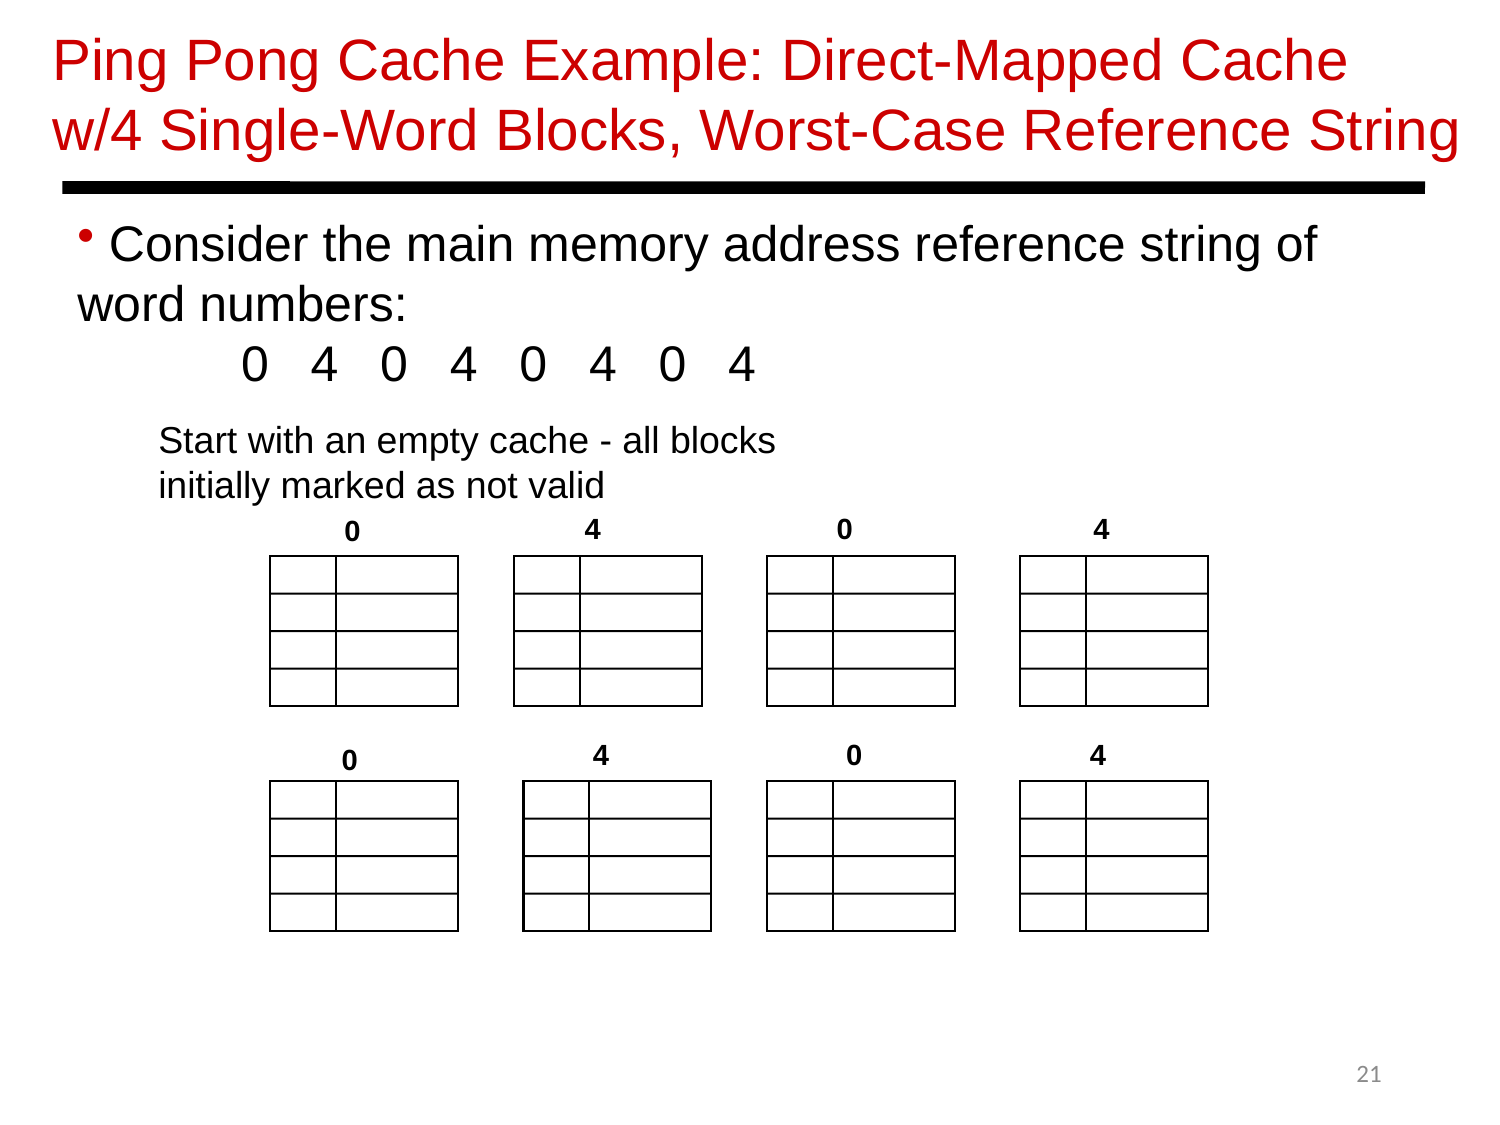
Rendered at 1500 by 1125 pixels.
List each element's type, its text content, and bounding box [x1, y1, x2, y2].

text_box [1020, 780, 1086, 931]
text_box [767, 780, 833, 931]
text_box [767, 555, 833, 706]
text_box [270, 780, 336, 931]
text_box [590, 780, 711, 931]
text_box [833, 780, 955, 931]
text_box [833, 555, 955, 706]
text_box 0 [821, 514, 868, 553]
text_box Start with an empty cache - all blocks initially marked as not valid [143, 408, 869, 514]
text_box 4 [1078, 502, 1125, 553]
text_box 4 [569, 514, 616, 553]
text_box Ping Pong Cache Example: Direct-Mapped Cache w/4 Single-Word Blocks, Worst-Case Reference String [37, 14, 1491, 170]
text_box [270, 555, 336, 706]
text_box 4 [578, 729, 625, 779]
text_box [1020, 555, 1086, 706]
text_box Consider the main memory address reference string of word numbers: 0 4 0 4 0 4 0 4 [62, 203, 1420, 459]
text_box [1086, 780, 1208, 931]
text_box 4 [1074, 729, 1121, 779]
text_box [336, 555, 458, 706]
text_box 0 [831, 729, 878, 779]
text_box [514, 555, 580, 706]
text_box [580, 555, 702, 706]
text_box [523, 780, 590, 931]
text_box 0 [326, 734, 373, 780]
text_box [1086, 555, 1208, 706]
text_box 0 [329, 514, 376, 555]
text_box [336, 780, 458, 931]
slide_number 21 [1059, 1042, 1397, 1103]
